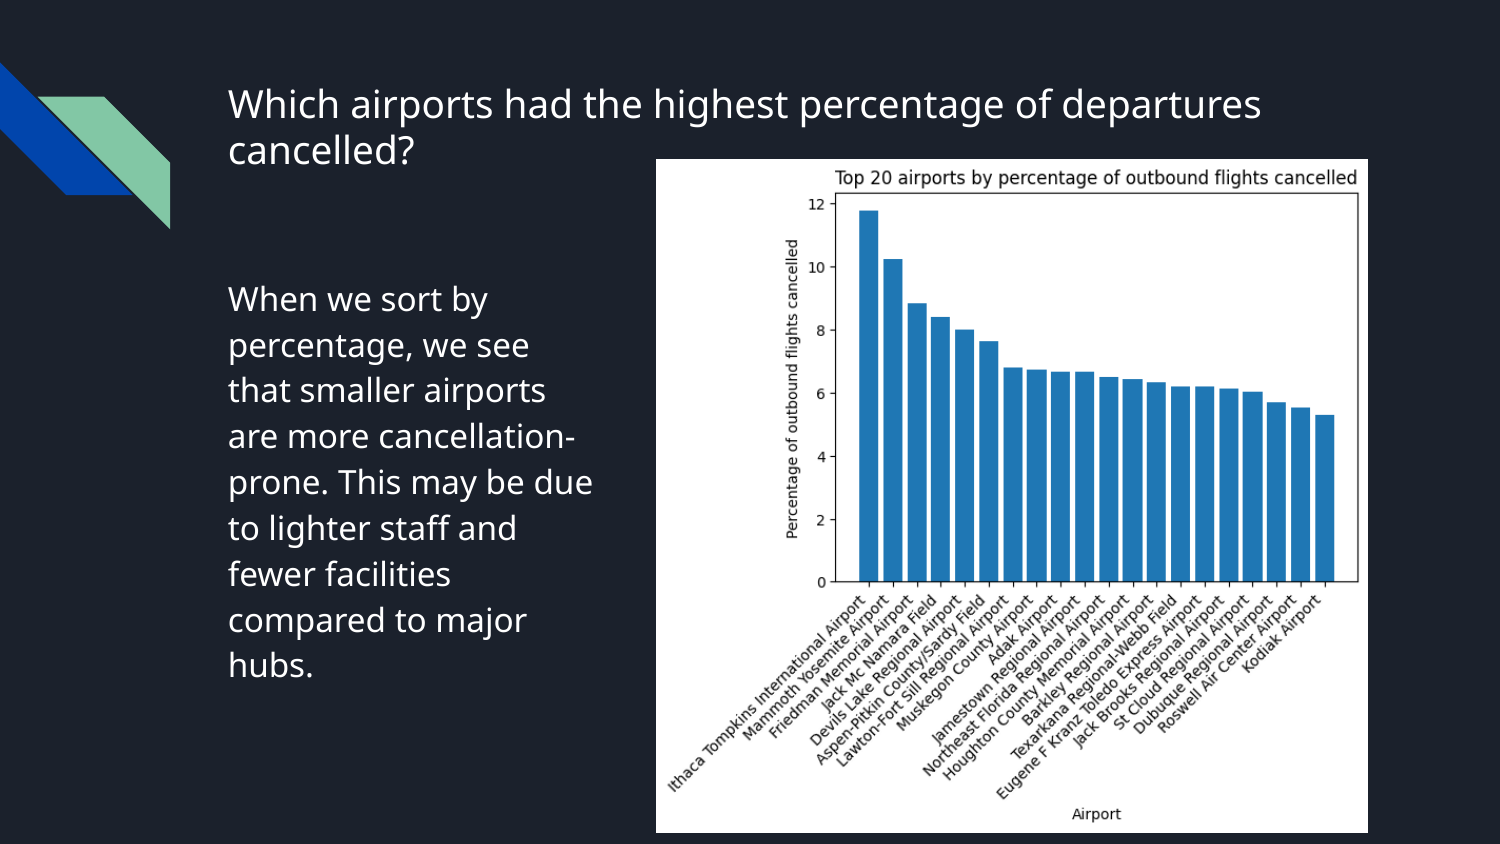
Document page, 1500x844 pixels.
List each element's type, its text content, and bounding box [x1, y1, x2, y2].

picture [655, 158, 1368, 833]
title Which airports had the highest percentage of departures cancelled? [212, 64, 1368, 215]
list When we sort by percentage, we see that smaller airports are more cancellation-prone. This may be due to lighter staff and fewer facilities compared to major hubs. [212, 257, 614, 735]
